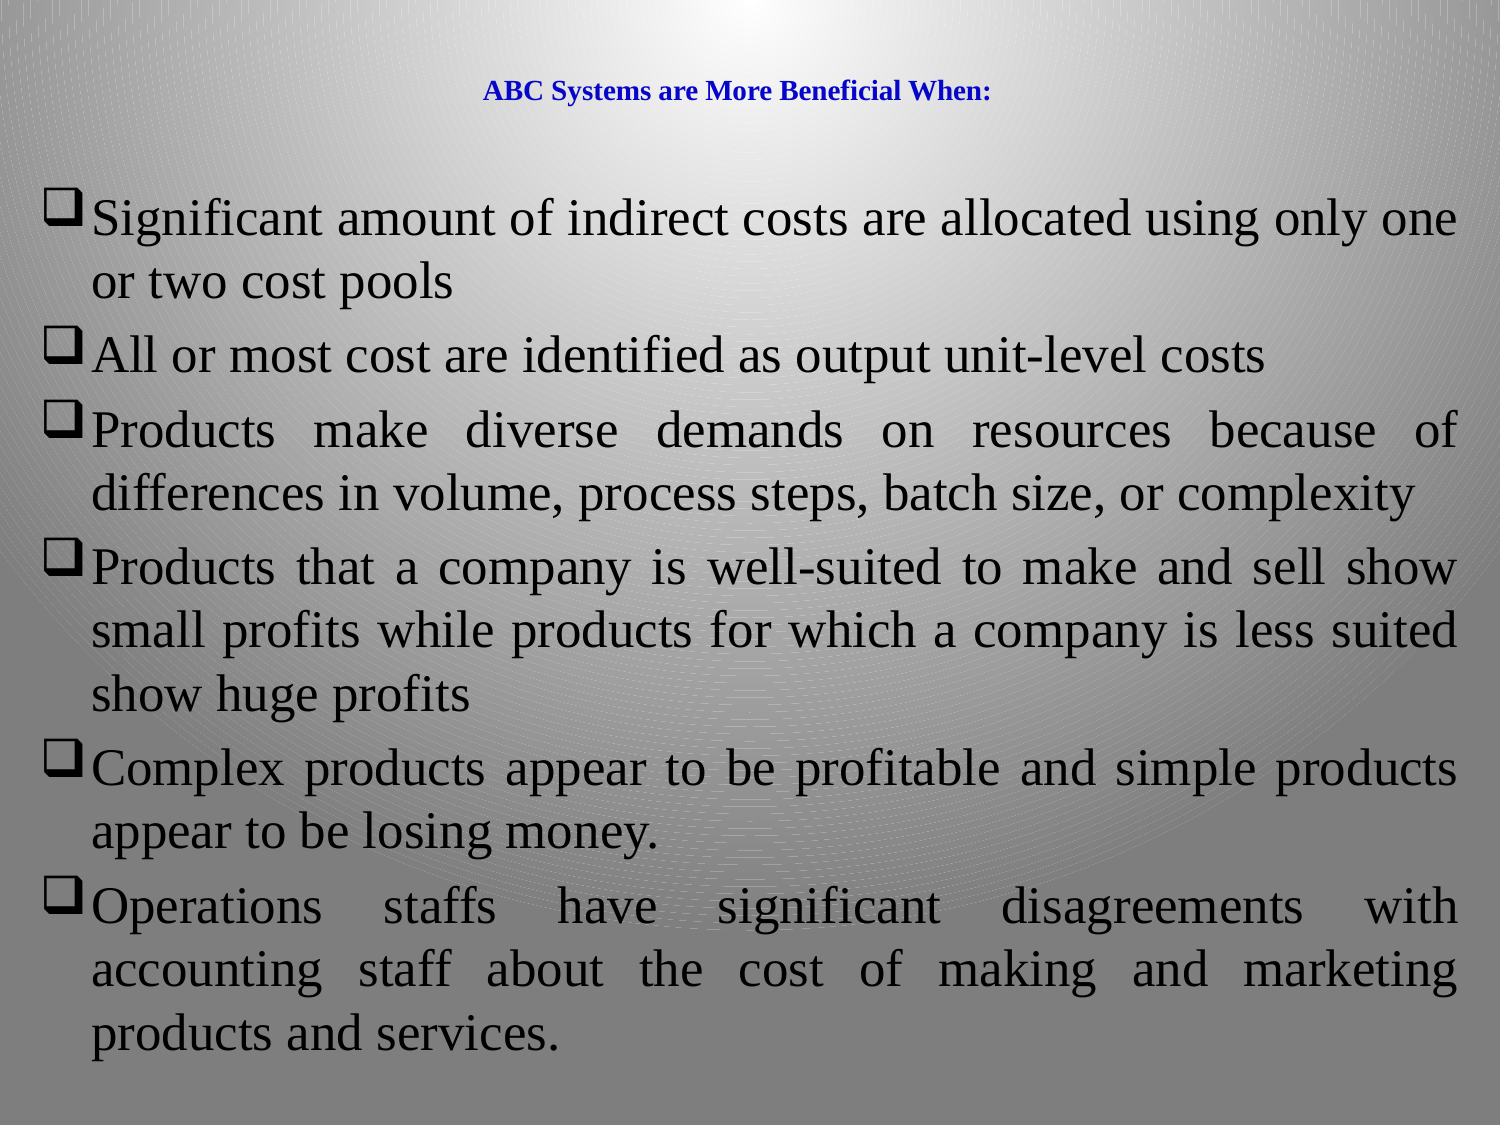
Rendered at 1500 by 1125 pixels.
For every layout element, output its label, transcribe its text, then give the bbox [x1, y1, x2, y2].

list Significant amount of indirect costs are allocated using only one or two cost pools All or most cost are identified as output unit-level costs Products make diverse demands on resources because of differences in volume, process steps, batch size, or complexity Products that a company is well-suited to make and sell show small profits while products for which a company is less suited show huge profits Complex products appear to be profitable and simple products appear to be losing money. Operations staffs have significant disagreements with accounting staff about the cost of making and marketing products and services. [24, 174, 1475, 1088]
title ABC Systems are More Beneficial When: [12, 24, 1463, 150]
